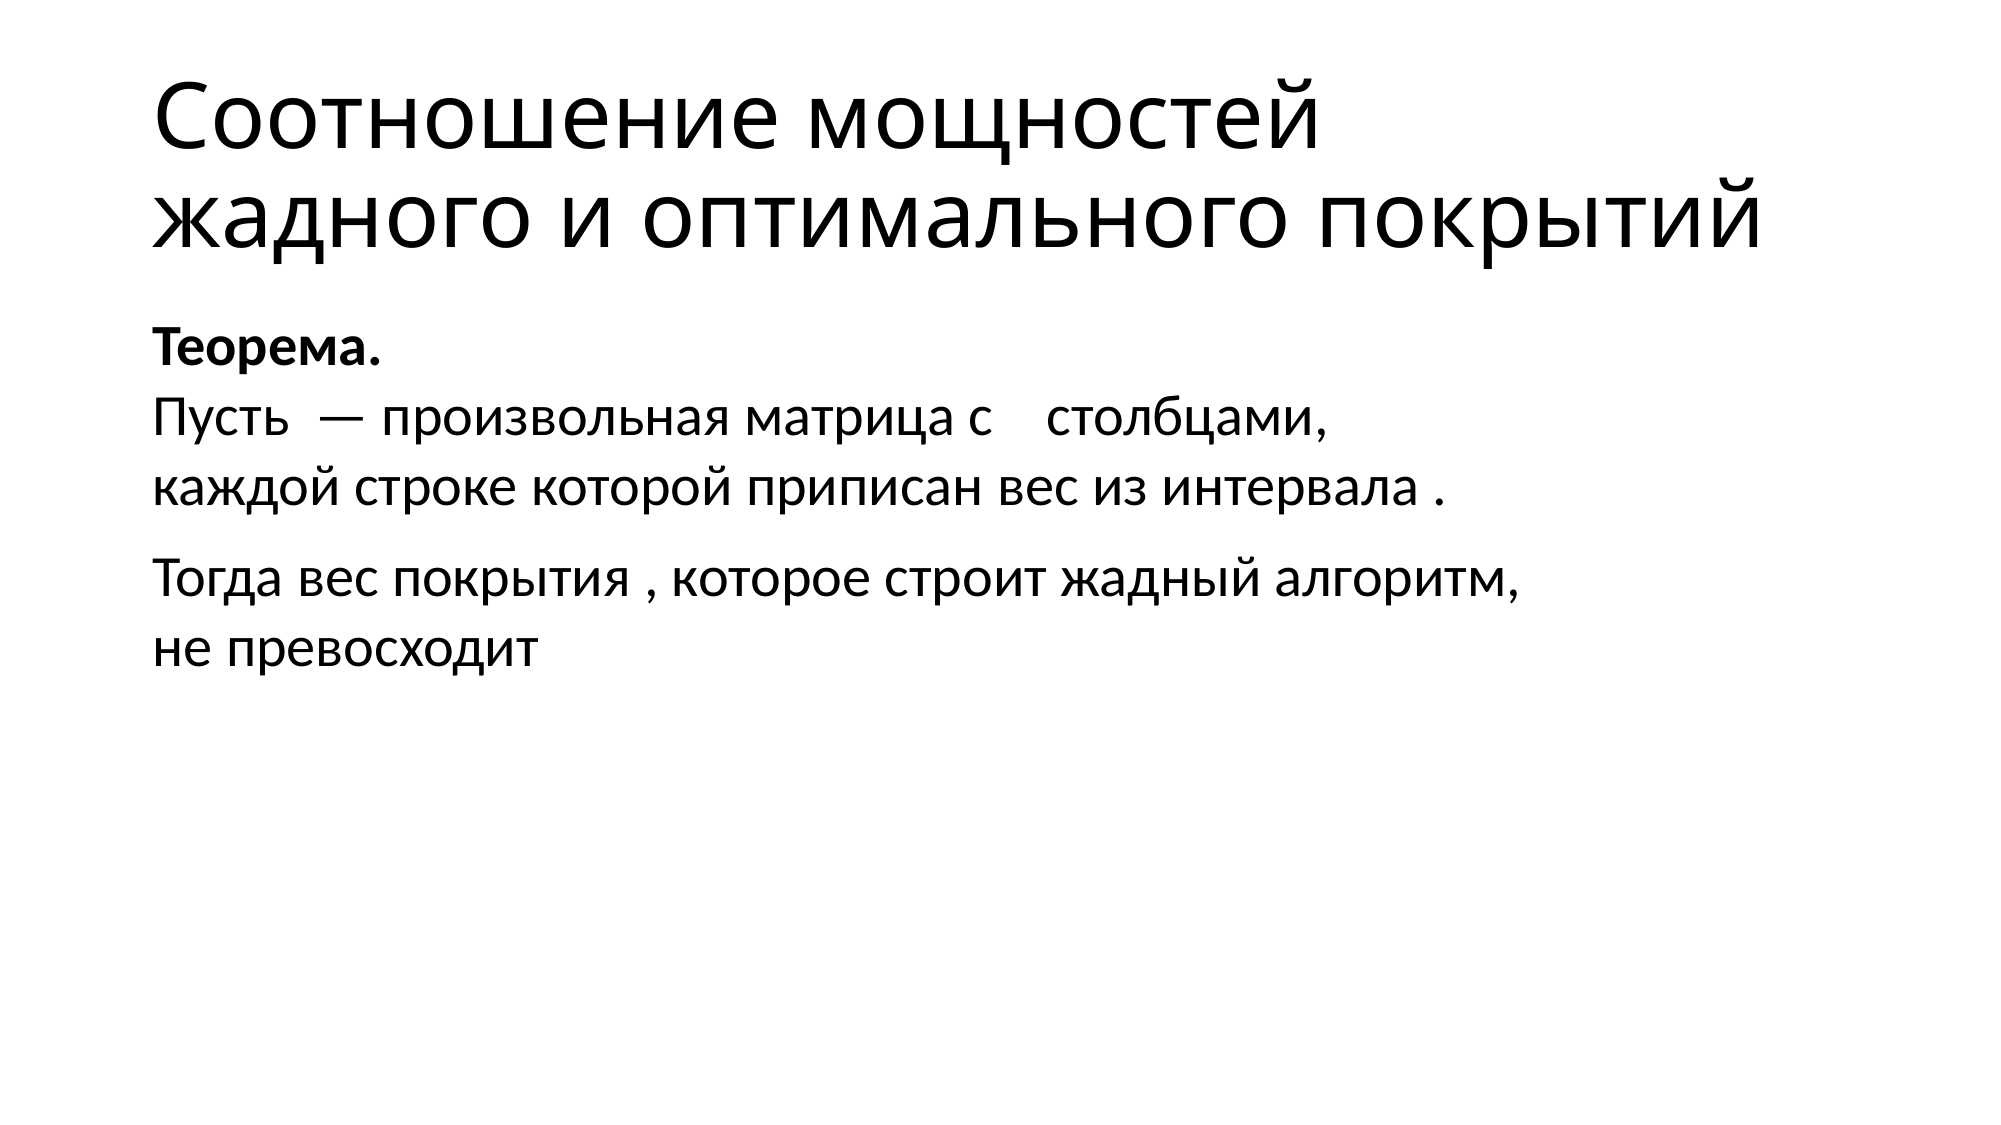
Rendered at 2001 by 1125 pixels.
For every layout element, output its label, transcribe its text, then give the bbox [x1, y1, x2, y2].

title Соотношение мощностей жадного и оптимального покрытий [137, 59, 1863, 278]
